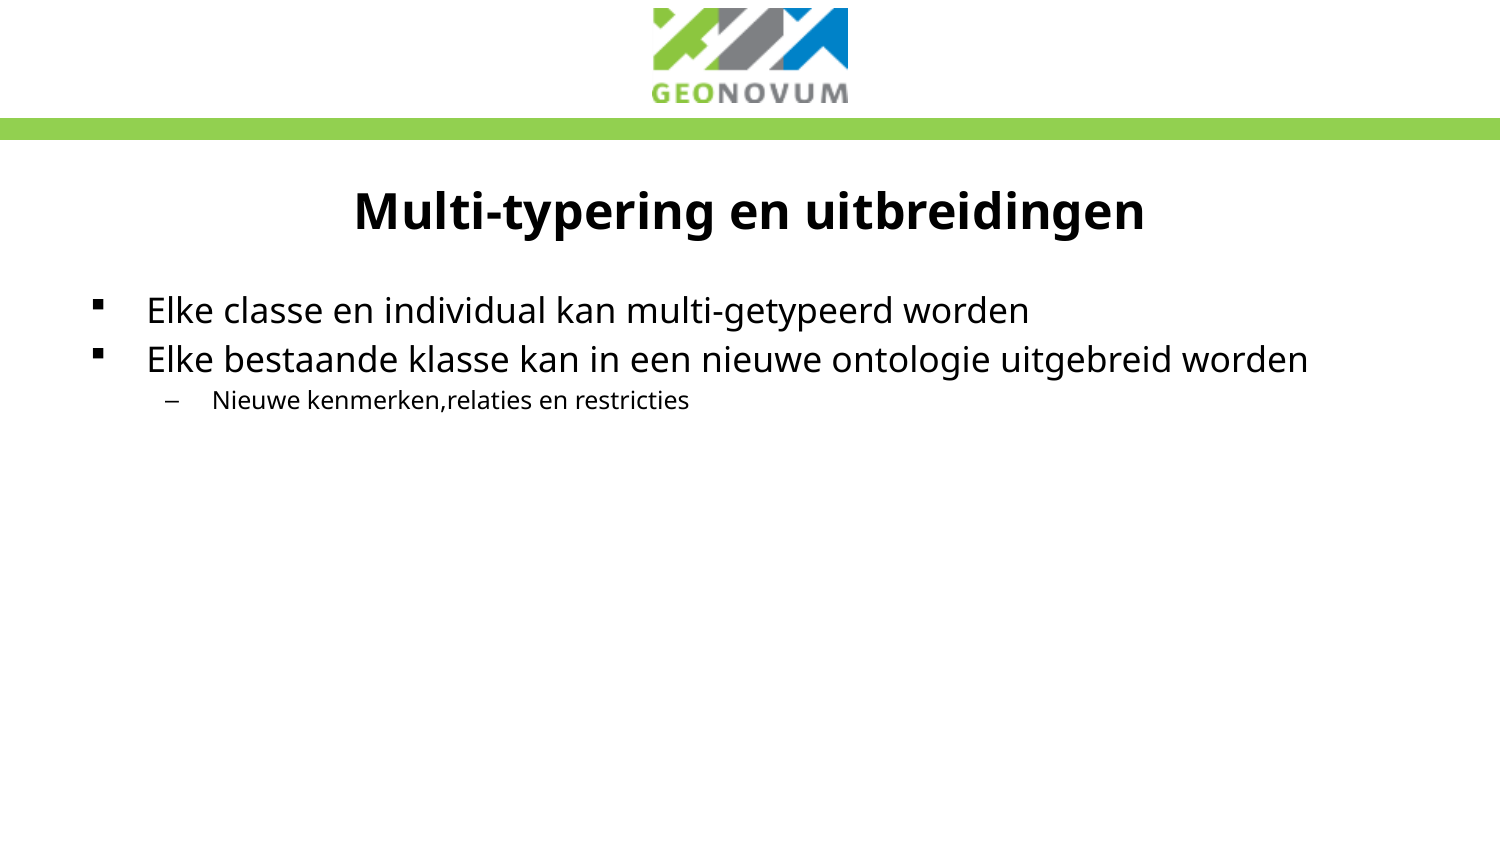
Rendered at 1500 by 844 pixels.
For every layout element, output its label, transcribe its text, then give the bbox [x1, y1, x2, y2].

title Multi-typering en uitbreidingen [75, 139, 1425, 280]
list Elke classe en individual kan multi-getypeerd worden Elke bestaande klasse kan in een nieuwe ontologie uitgebreid worden Nieuwe kenmerken,relaties en restricties [75, 280, 1425, 830]
picture [652, 8, 848, 103]
